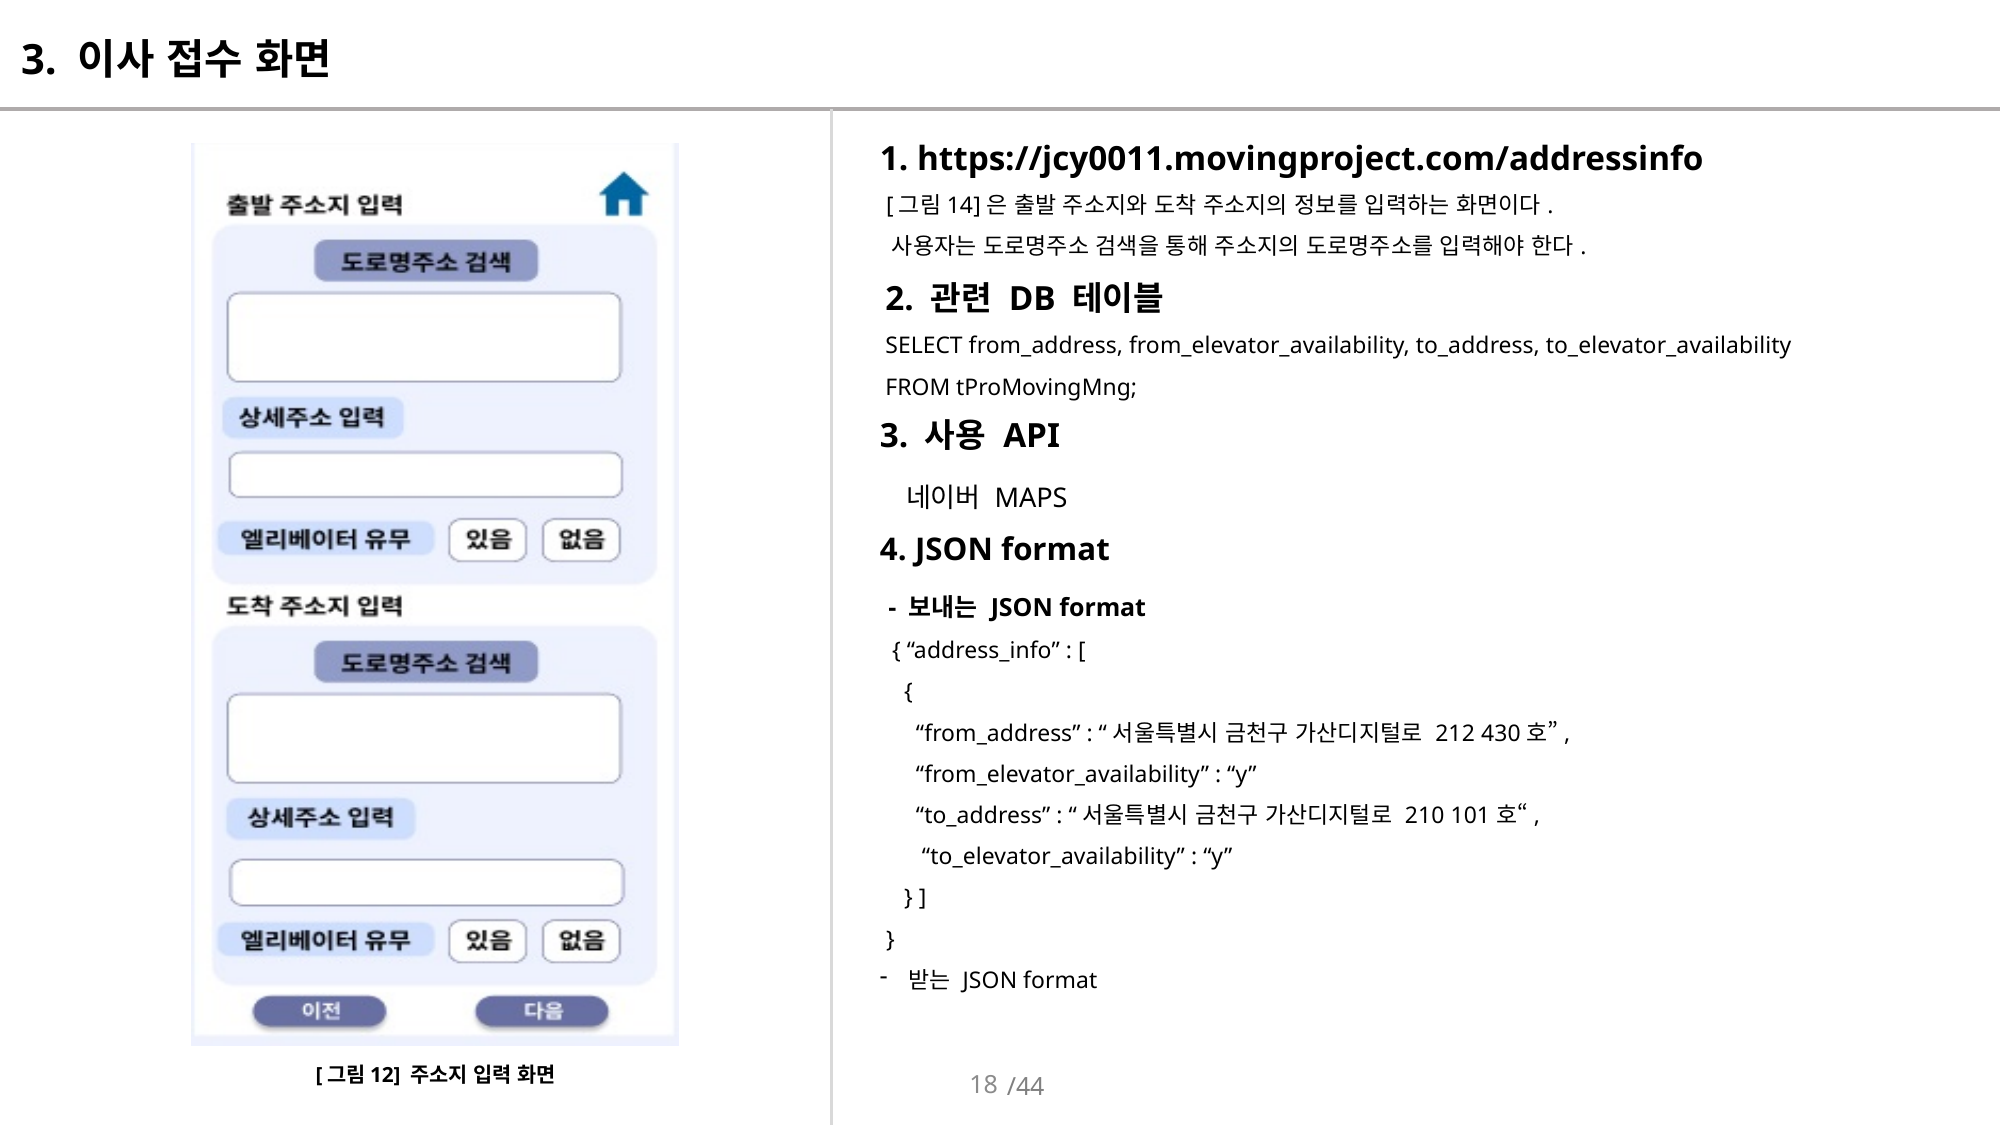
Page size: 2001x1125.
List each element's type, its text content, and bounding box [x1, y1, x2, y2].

picture [190, 143, 679, 1046]
text_box 3. 사용 API 네이버 MAPS [865, 386, 1404, 502]
text_box 4. JSON format - 보내는 JSON format { “address_info” : [ { “from_address” : “서울특별시 금천구 가산디지털로 212 430호”, “from_elevator_availability” : “y” “to_address” : “서울특별시 금천구 가산디지털로 210 101호“, “to_elevator_availability” : “y” } ] } 받는 JSON format [865, 502, 1972, 1042]
text_box 2. 관련 DB 테이블 SELECT from_address, from_elevator_availability, to_address, to_elevator_availability FROM tProMovingMng; [870, 250, 2000, 467]
text_box 3. 이사 접수 화면 [6, 25, 970, 91]
text_box [그림12] 주소지 입력 화면 [13, 1054, 858, 1095]
text_box 1. https://jcy0011.movingproject.com/addressinfo [그림14]은 출발 주소지와 도착 주소지의 정보를 입력하는 화면이다. 사용자는 도로명주소 검색을 통해 주소지의 도로명주소를 입력해야 한다. [865, 109, 2000, 386]
